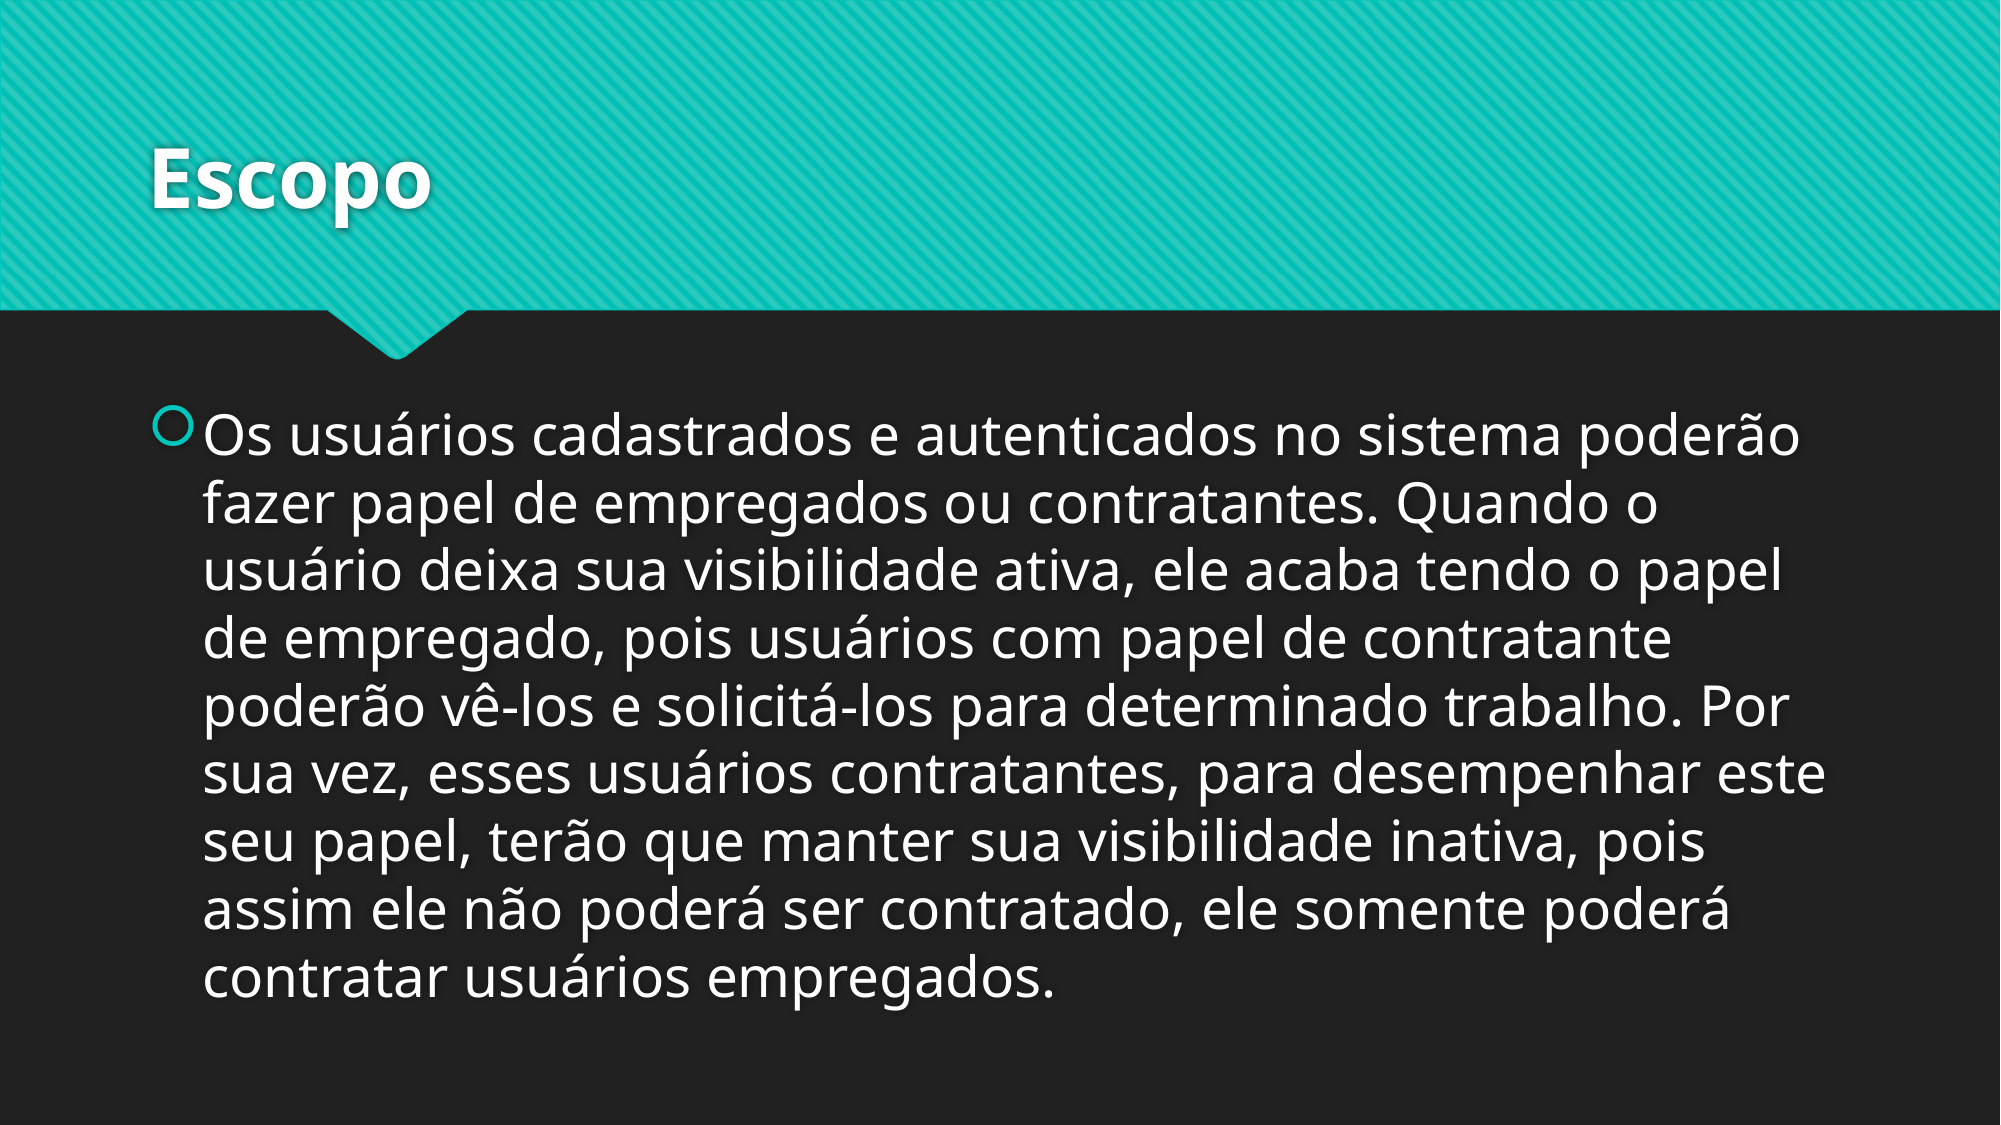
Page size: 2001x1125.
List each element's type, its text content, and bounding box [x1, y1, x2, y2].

list Os usuários cadastrados e autenticados no sistema poderão fazer papel de empregados ou contratantes. Quando o usuário deixa sua visibilidade ativa, ele acaba tendo o papel de empregado, pois usuários com papel de contratante poderão vê-los e solicitá-los para determinado trabalho. Por sua vez, esses usuários contratantes, para desempenhar este seu papel, terão que manter sua visibilidade inativa, pois assim ele não poderá ser contratado, ele somente poderá contratar usuários empregados. [132, 391, 1865, 1075]
title Escopo [132, 73, 1868, 233]
